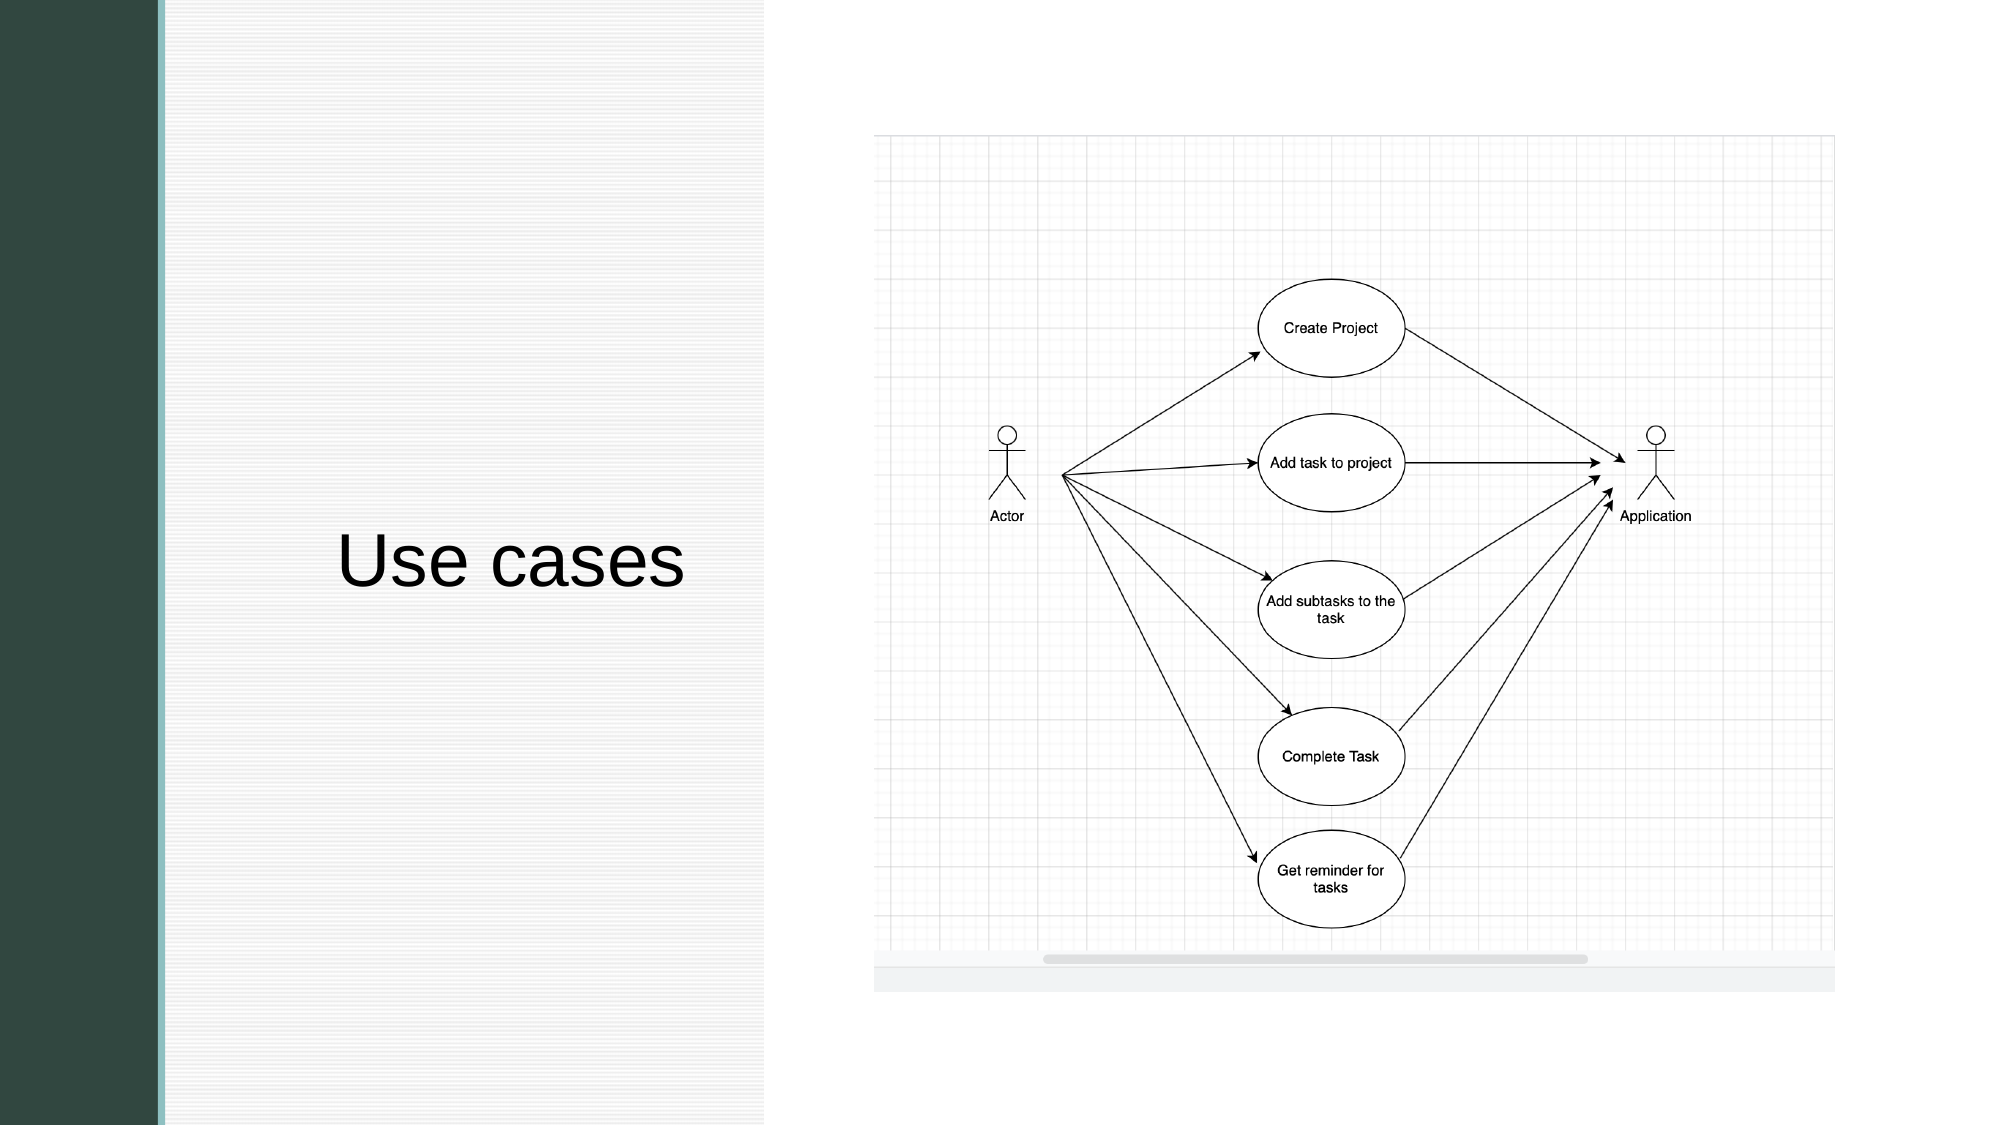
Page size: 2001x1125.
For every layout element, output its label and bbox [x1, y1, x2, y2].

picture [0, 0, 2000, 1125]
list [873, 134, 1835, 992]
